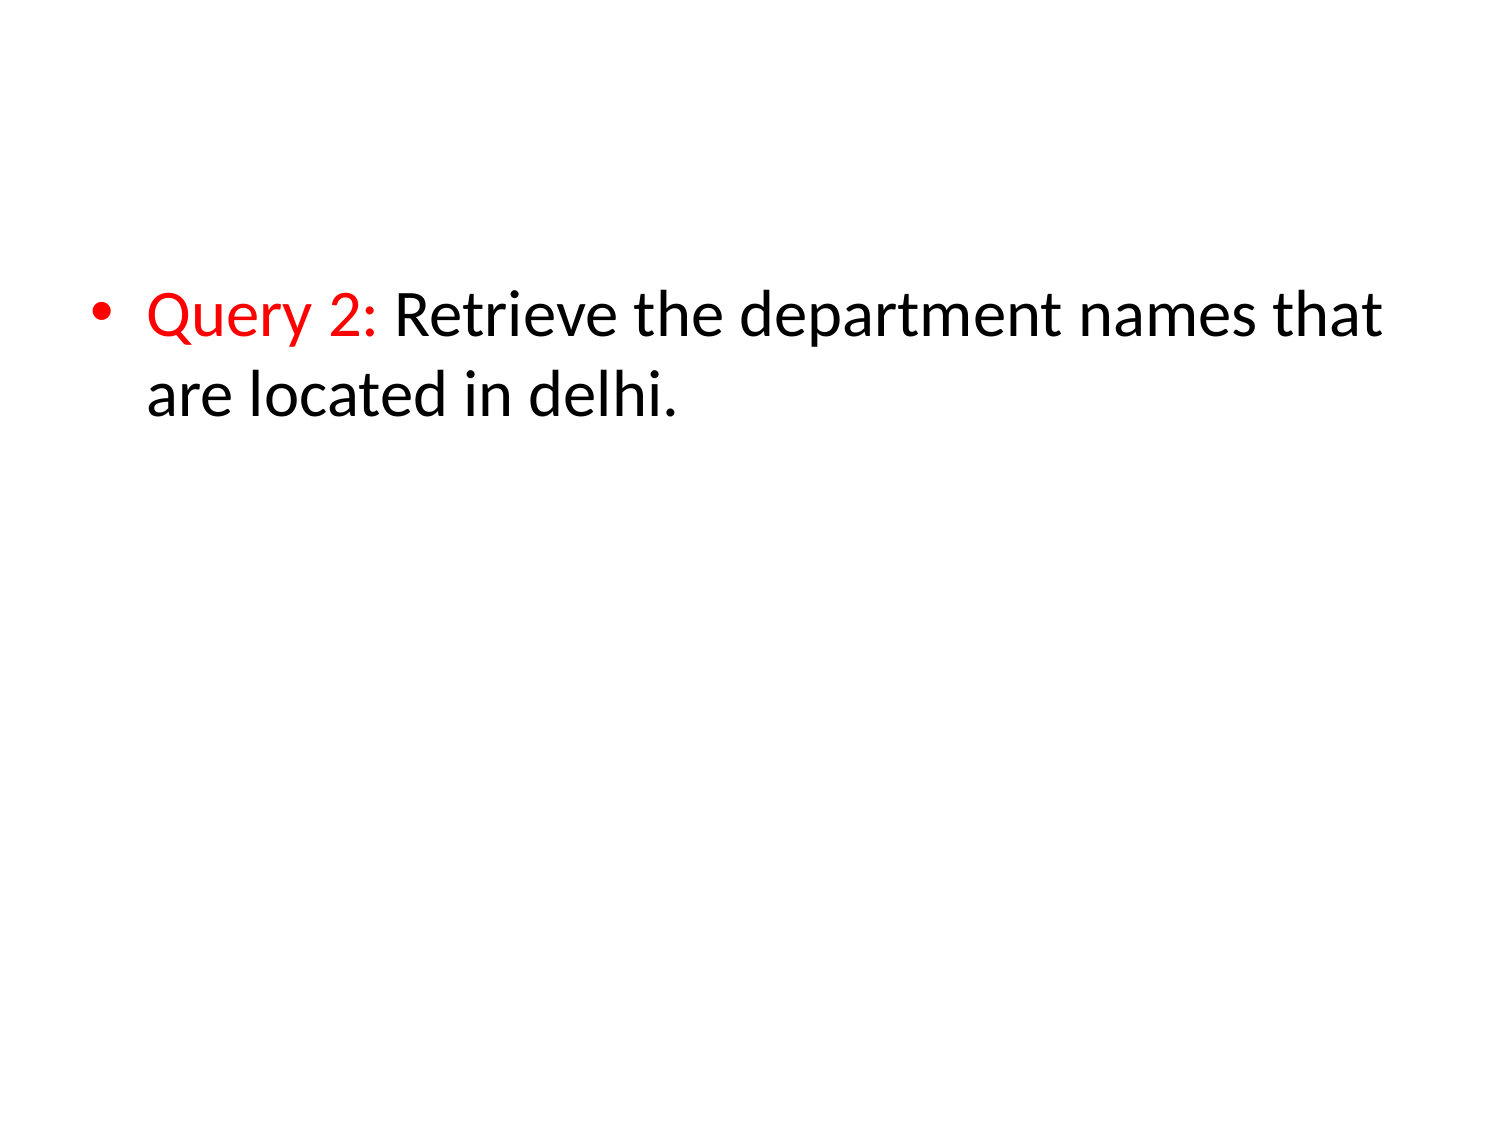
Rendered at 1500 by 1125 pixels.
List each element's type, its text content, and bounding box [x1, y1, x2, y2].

list Query 2: Retrieve the department names that are located in delhi. [75, 262, 1425, 1005]
